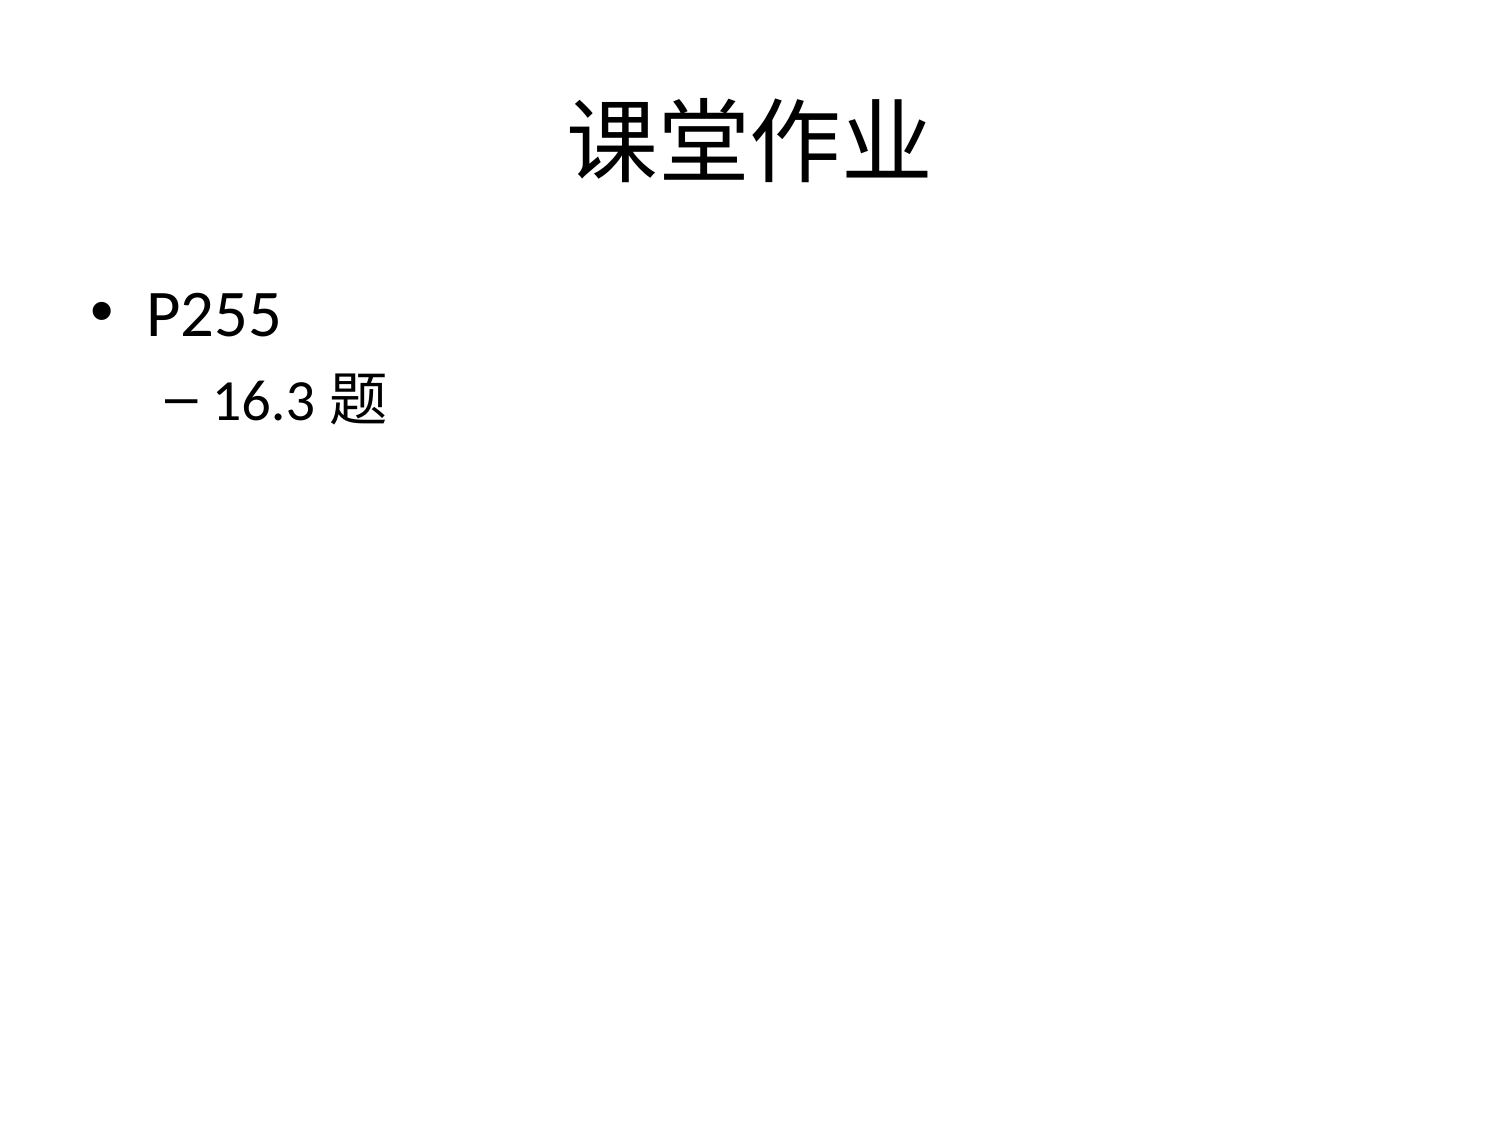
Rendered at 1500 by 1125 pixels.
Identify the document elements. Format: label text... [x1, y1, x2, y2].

list P255 16.3题 [75, 262, 1425, 1005]
title 课堂作业 [75, 45, 1425, 233]
